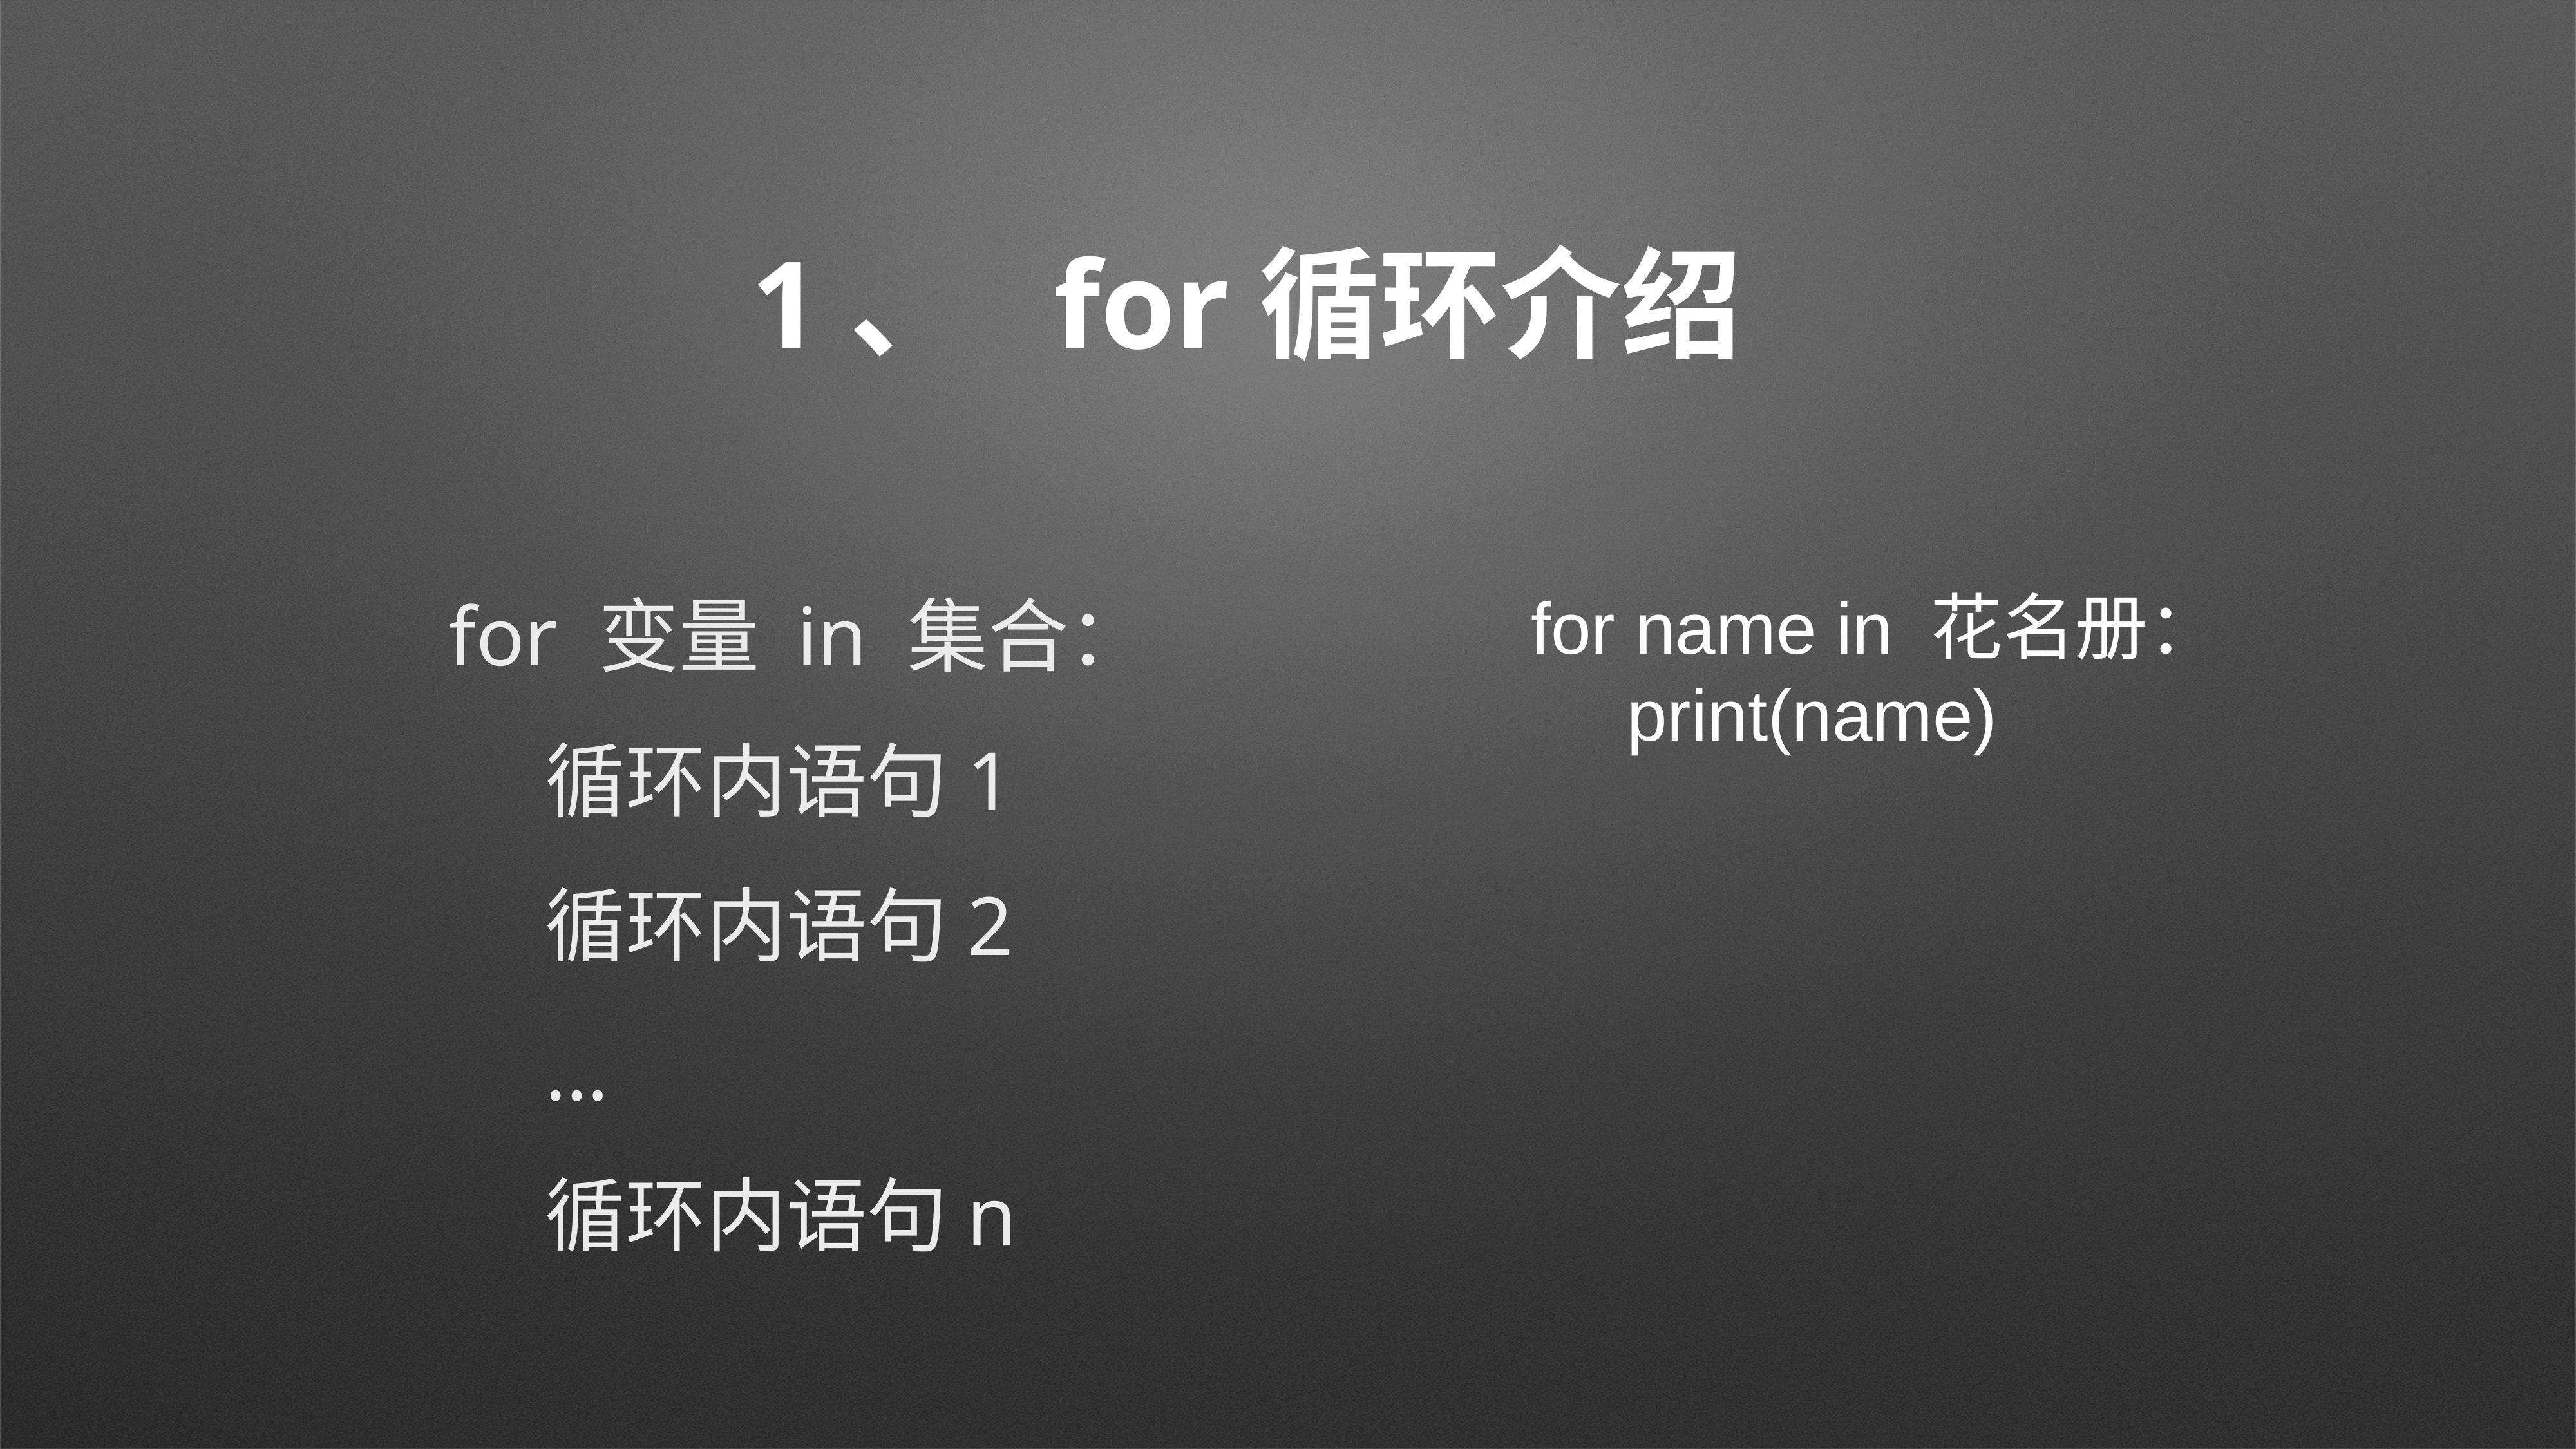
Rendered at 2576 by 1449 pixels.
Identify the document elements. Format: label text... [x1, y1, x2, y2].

text_box for name in 花名册： print(name) [1493, 576, 2576, 761]
picture [0, 0, 2576, 1449]
title 1、 for循环介绍 [109, 111, 2385, 490]
text_box for 变量 in 集合： 循环内语句1 循环内语句2 … 循环内语句n [439, 532, 1175, 1266]
